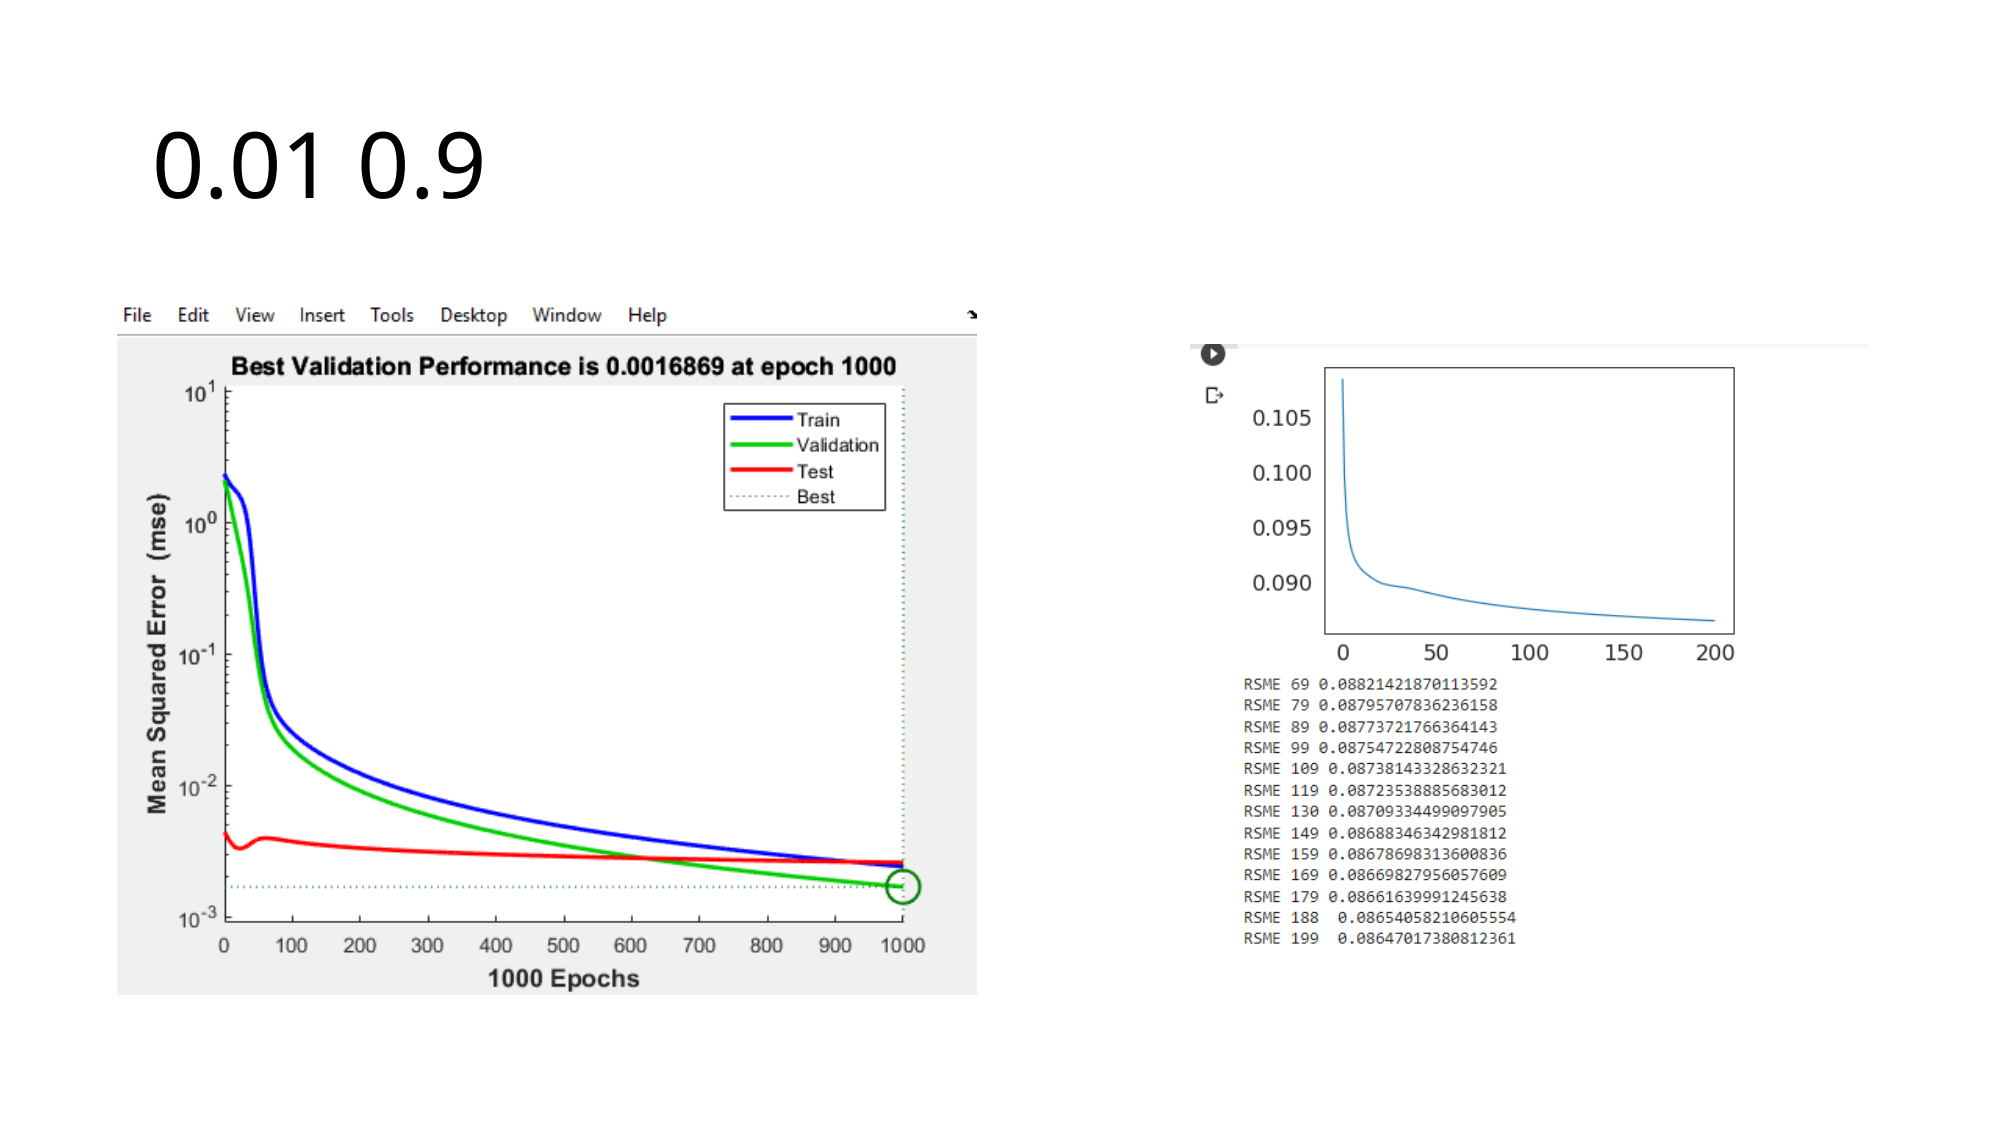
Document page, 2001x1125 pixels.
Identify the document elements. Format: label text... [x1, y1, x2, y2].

picture [117, 300, 977, 995]
picture [1190, 344, 1868, 956]
title 0.01 0.9 [137, 59, 1863, 278]
